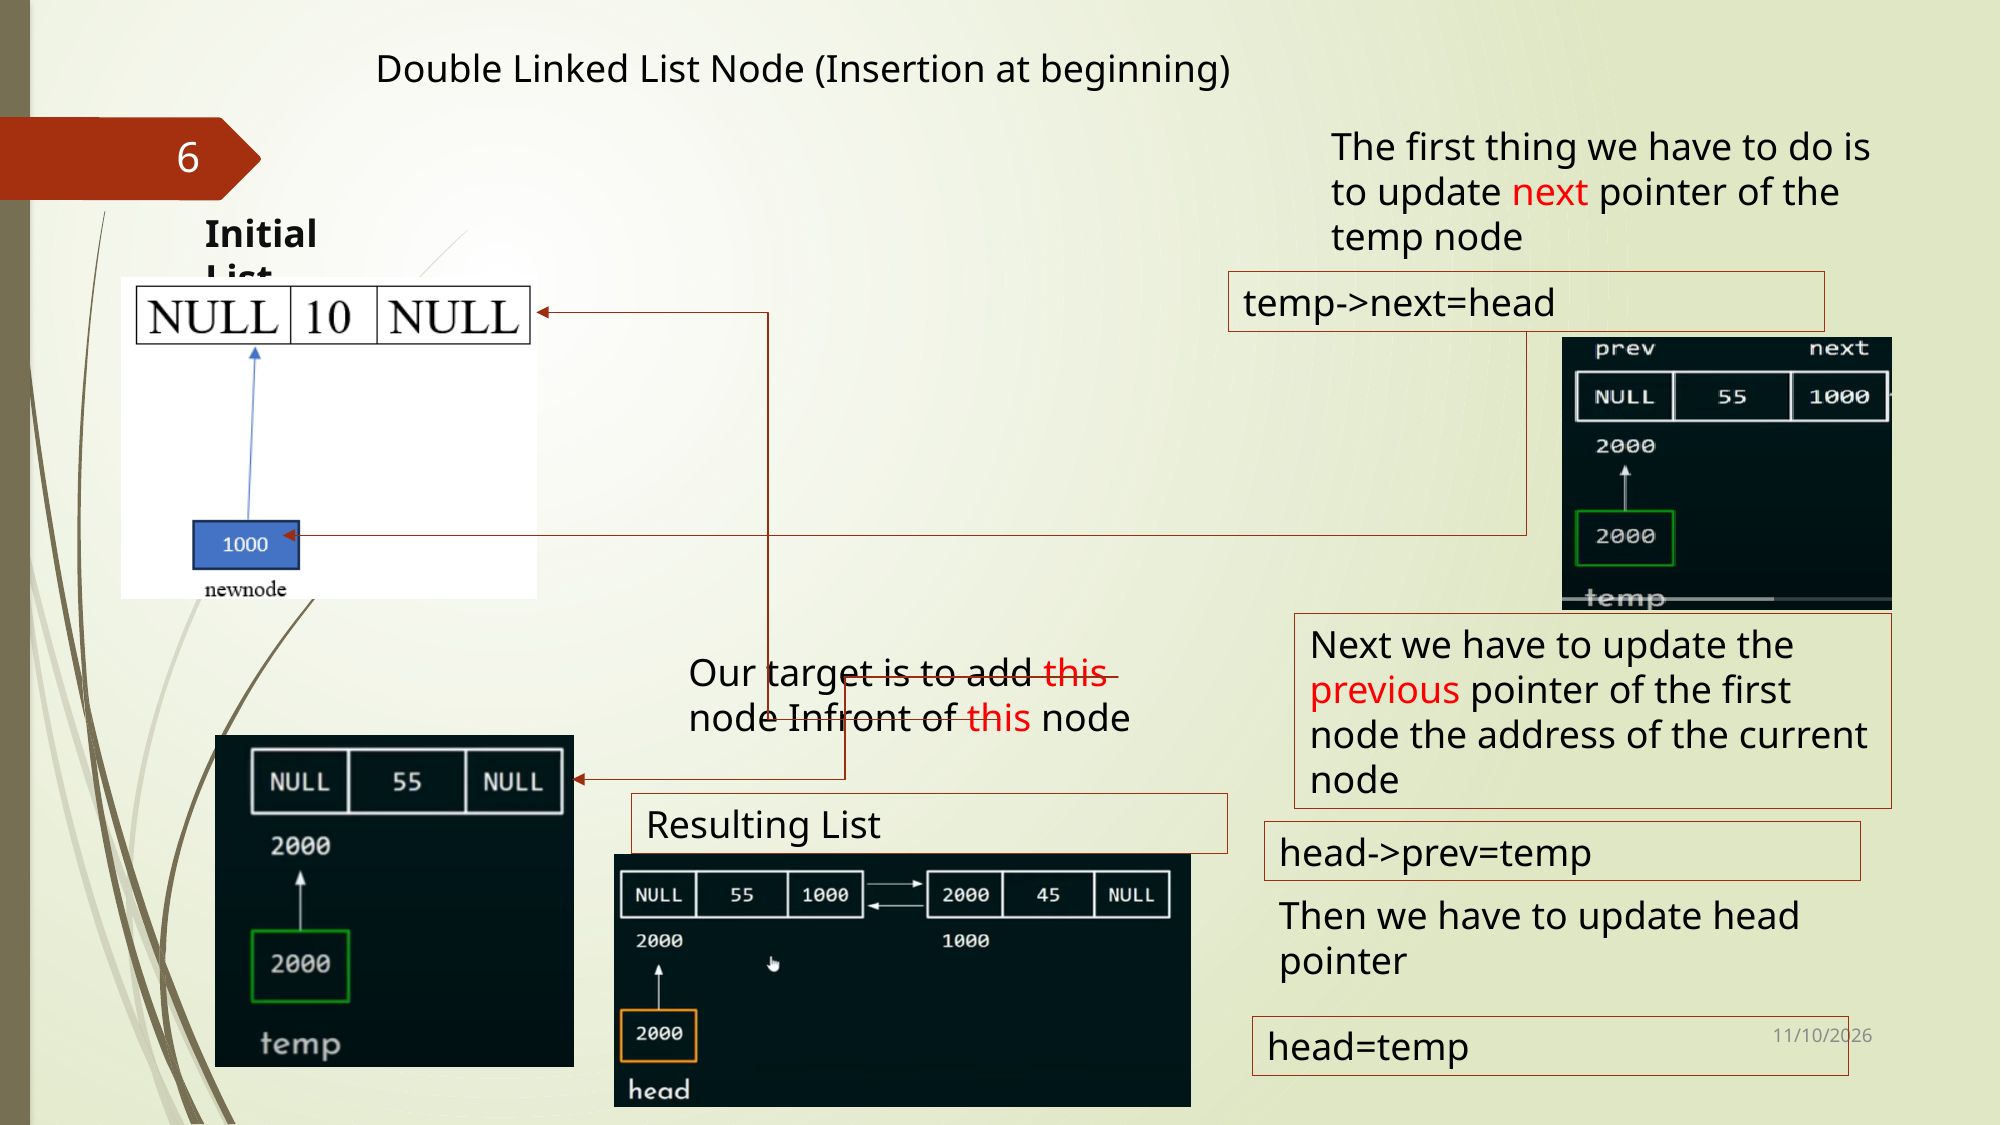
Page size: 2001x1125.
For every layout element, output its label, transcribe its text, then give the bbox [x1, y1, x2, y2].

text_box The first thing we have to do is to update next pointer of the temp node [1316, 115, 1913, 266]
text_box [802, 0, 1007, 853]
picture [214, 734, 575, 1067]
text_box Double Linked List Node (Insertion at beginning) [360, 37, 798, 98]
text_box Then we have to update head pointer [1264, 884, 1861, 990]
picture [1562, 336, 1892, 610]
text_box Double Linked List Node (Insertion at beginning) [1012, 37, 1361, 98]
text_box head=temp [1252, 1016, 1849, 1076]
text_box Our target is to add this node Infront of this node [1012, 641, 1191, 747]
text_box temp->next=head [1228, 271, 1825, 332]
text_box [536, 312, 798, 720]
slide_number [1699, 1005, 1888, 1067]
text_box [1012, 676, 1119, 780]
picture [614, 854, 1192, 1107]
picture [121, 277, 537, 600]
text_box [571, 727, 798, 780]
text_box head->prev=temp [1264, 821, 1861, 881]
text_box Next we have to update the previous pointer of the first node the address of the current node [1294, 613, 1892, 809]
text_box Resulting List [1012, 793, 1228, 854]
text_box Initial List [190, 202, 393, 276]
text_box Resulting List [631, 793, 798, 853]
slide_number 6 [87, 129, 216, 190]
